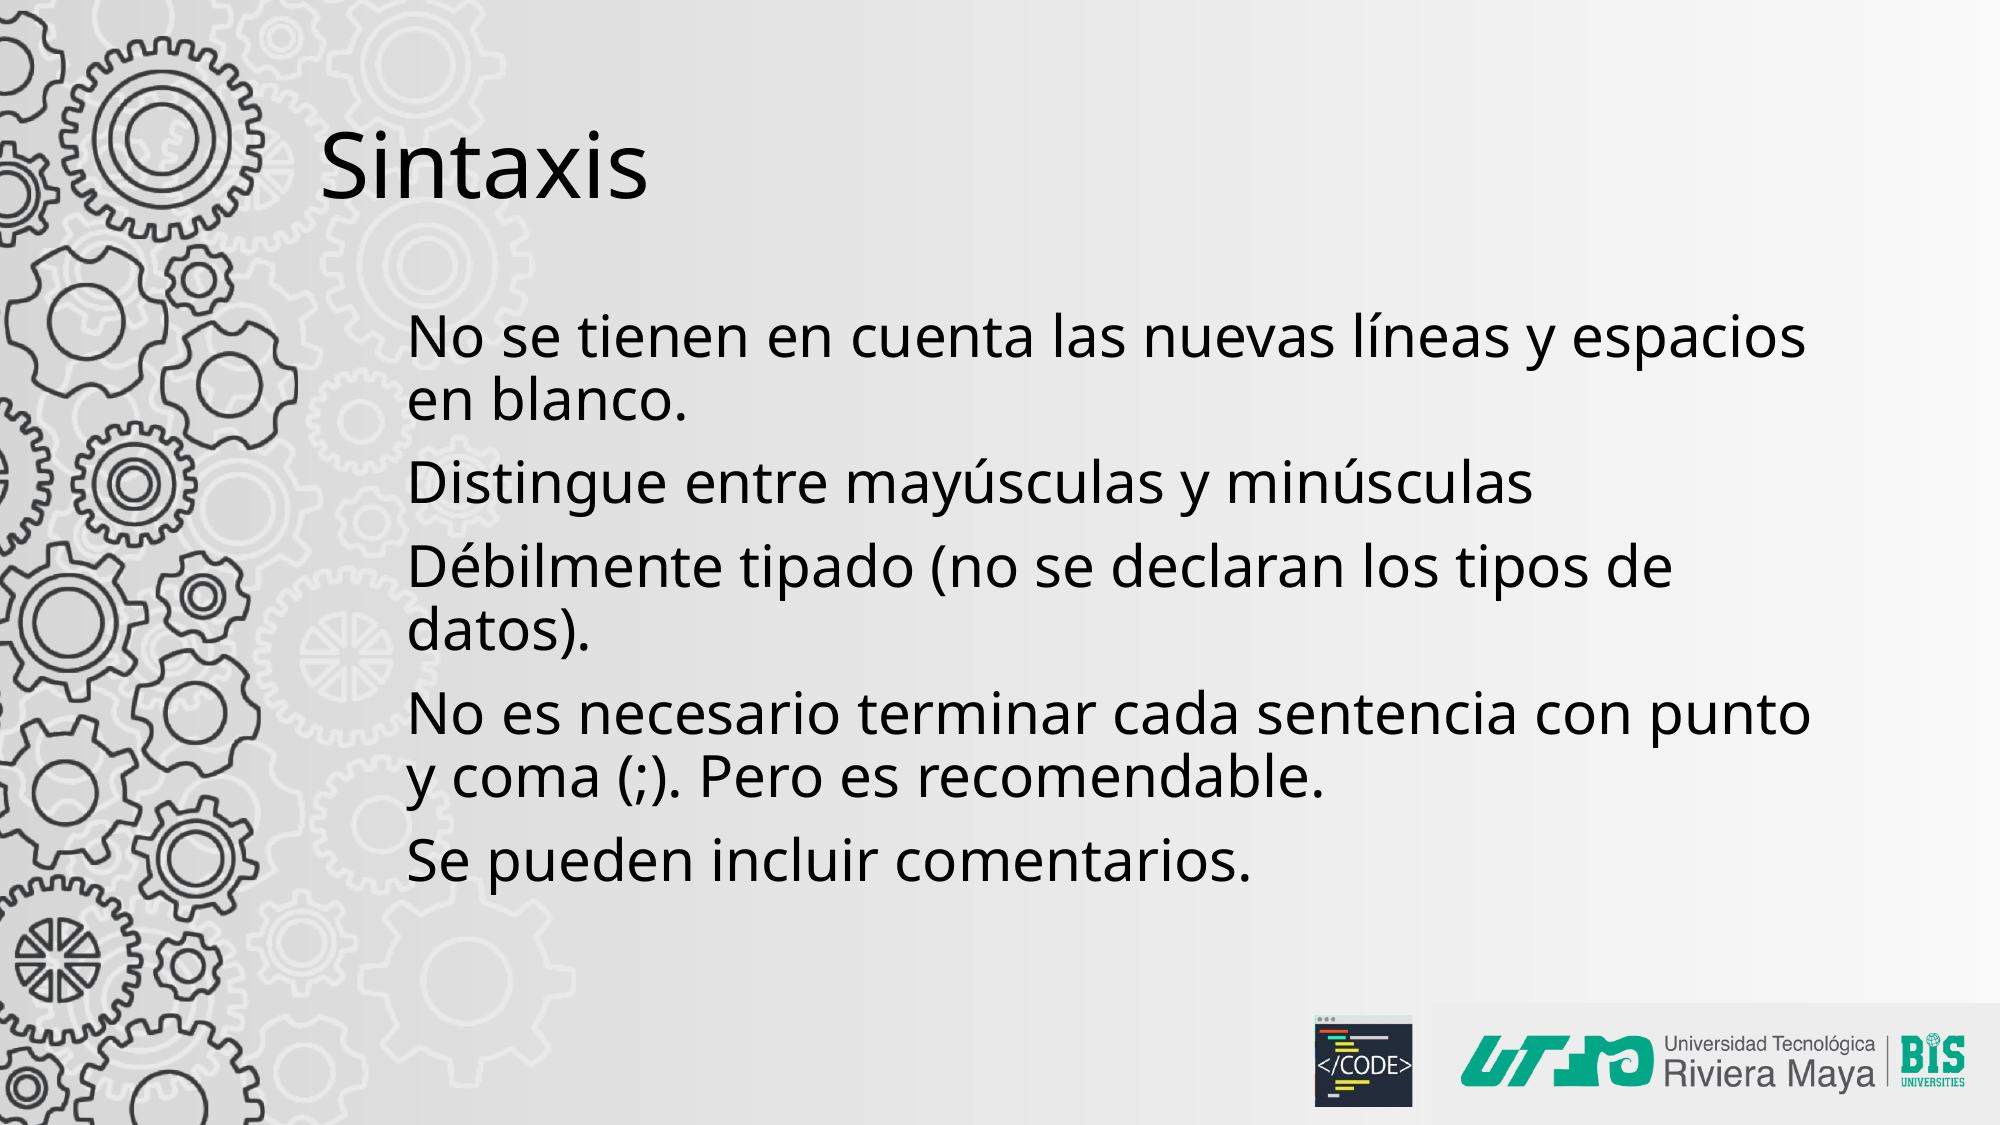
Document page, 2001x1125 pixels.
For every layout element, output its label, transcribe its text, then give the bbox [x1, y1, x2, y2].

picture [0, 12, 298, 1125]
title Sintaxis [304, 59, 1863, 278]
list No se tienen en cuenta las nuevas líneas y espacios en blanco. Distingue entre mayúsculas y minúsculas Débilmente tipado (no se declaran los tipos de datos). No es necesario terminar cada sentencia con punto y coma (;). Pero es recomendable. Se pueden incluir comentarios. [391, 299, 1863, 959]
picture [1460, 1030, 1966, 1096]
picture [1314, 1015, 1413, 1107]
